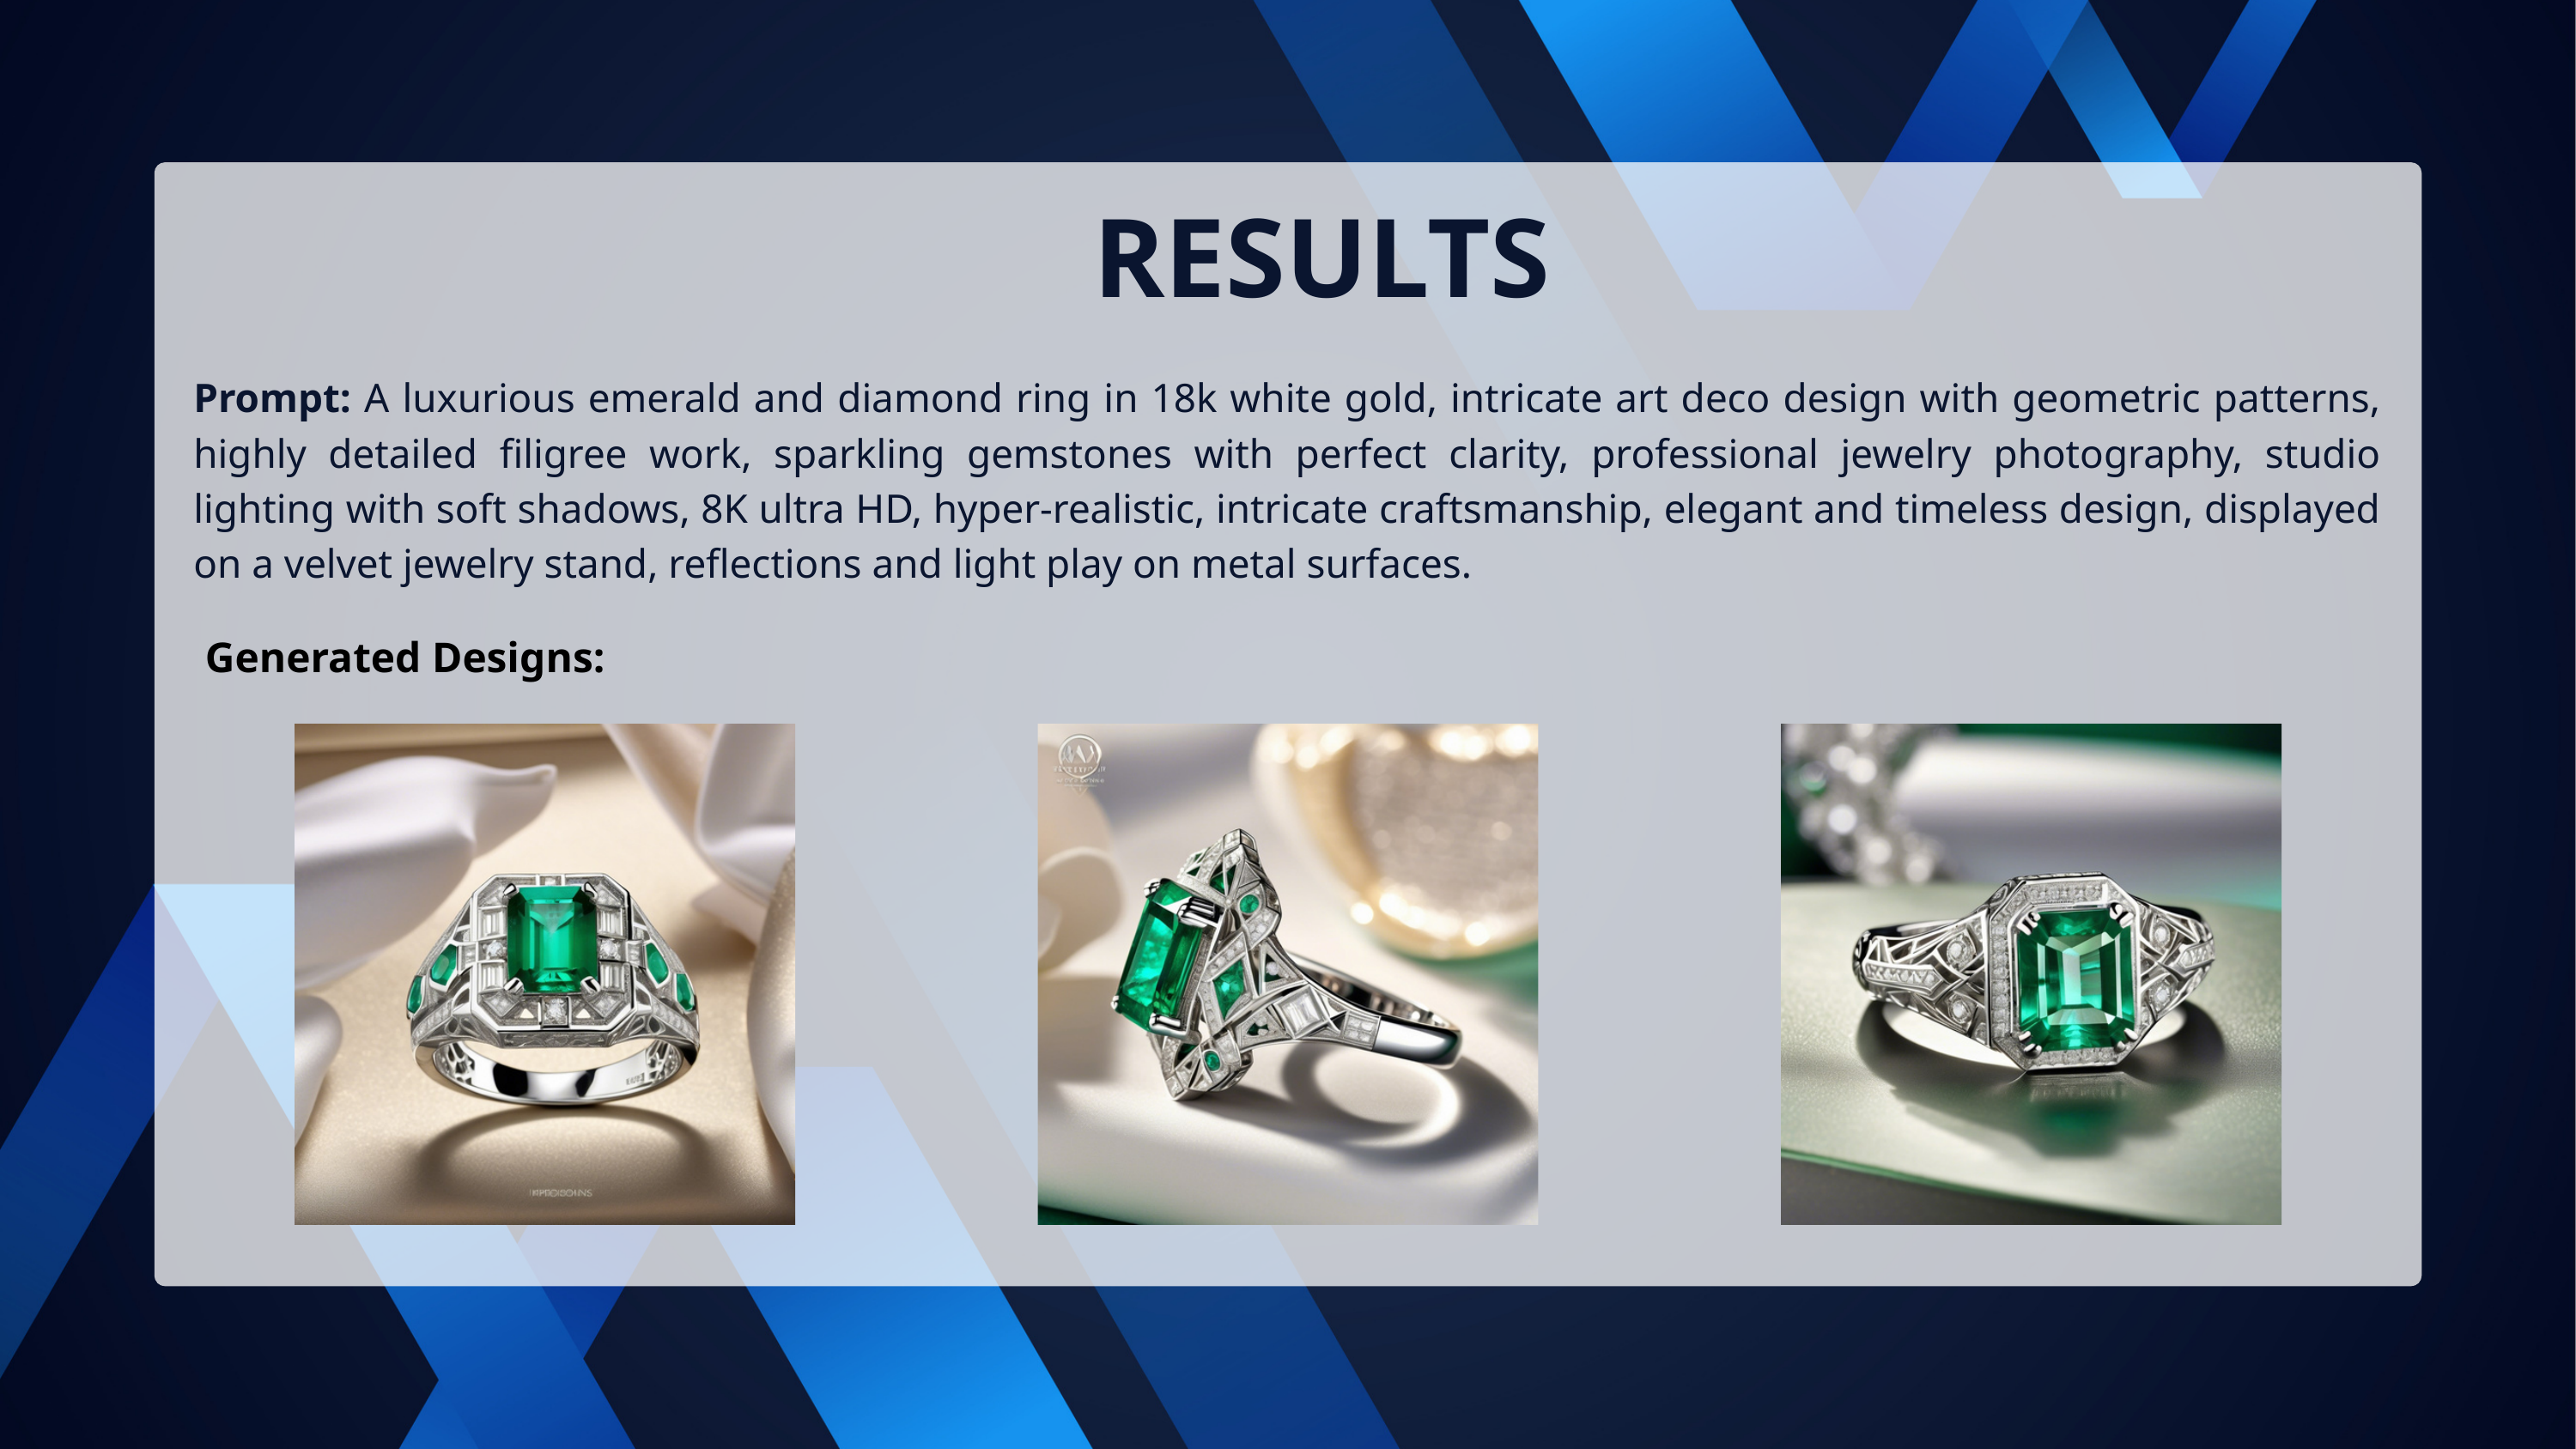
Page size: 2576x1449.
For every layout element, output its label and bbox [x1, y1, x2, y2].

text_box [154, 161, 2422, 1287]
text_box [0, 0, 2576, 1449]
